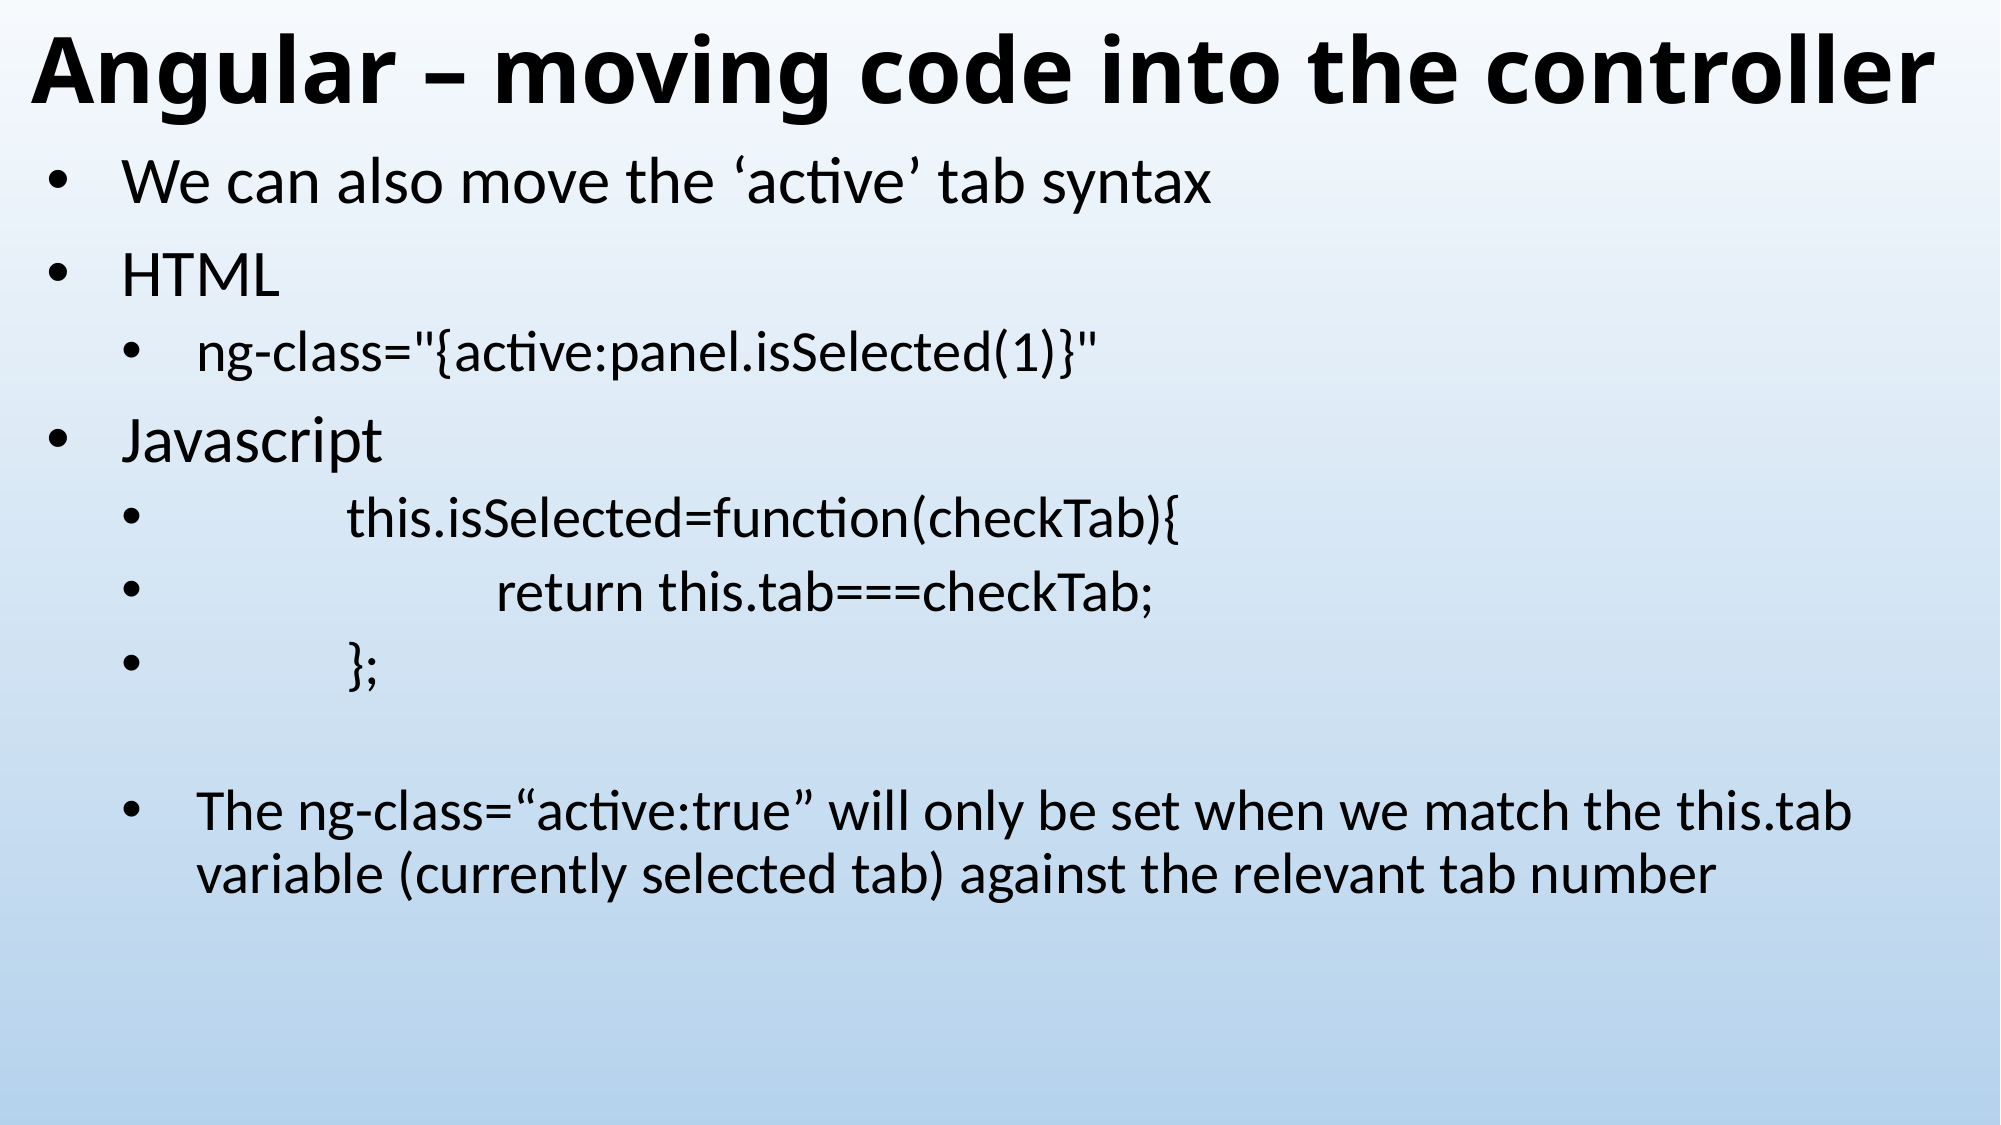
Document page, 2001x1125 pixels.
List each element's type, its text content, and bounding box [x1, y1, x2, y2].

subtitle We can also move the ‘active’ tab syntax HTML ng-class="{active:panel.isSelected(1)}" Javascript this.isSelected=function(checkTab){ return this.tab===checkTab; }; The ng-class=“active:true” will only be set when we match the this.tab variable (currently selected tab) against the relevant tab number [31, 138, 1976, 1102]
title Angular – moving code into the controller [16, 16, 1976, 139]
